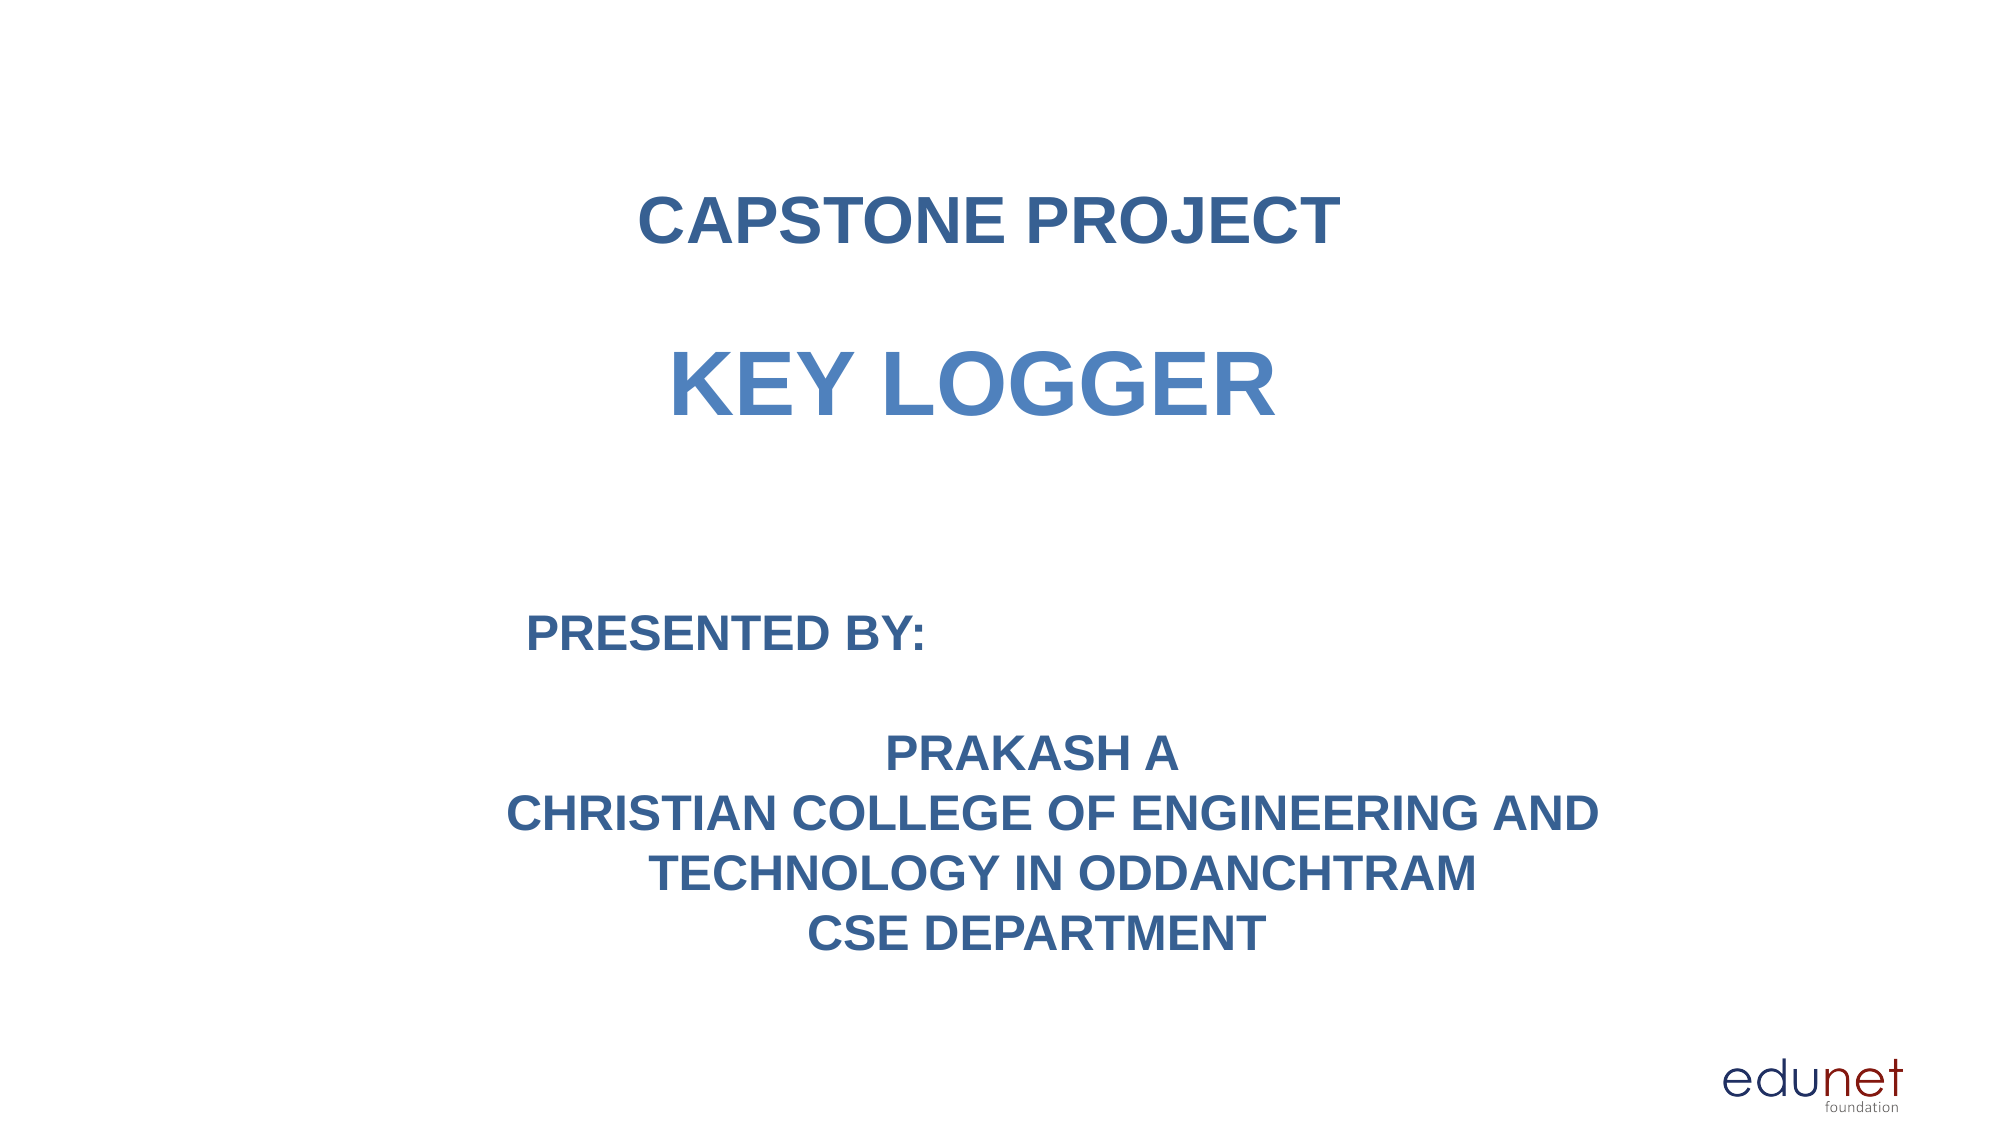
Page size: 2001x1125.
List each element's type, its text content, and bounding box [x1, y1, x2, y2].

picture [1719, 1056, 1905, 1116]
title KEY LOGGER [222, 298, 1723, 460]
text_box PRESENTED BY: PRAKASH A CHRISTIAN COLLEGE OF ENGINEERING AND TECHNOLOGY IN ODDANCHTRAM CSE DEPARTMENT [370, 592, 1680, 968]
text_box CAPSTONE PROJECT [0, 169, 2000, 265]
